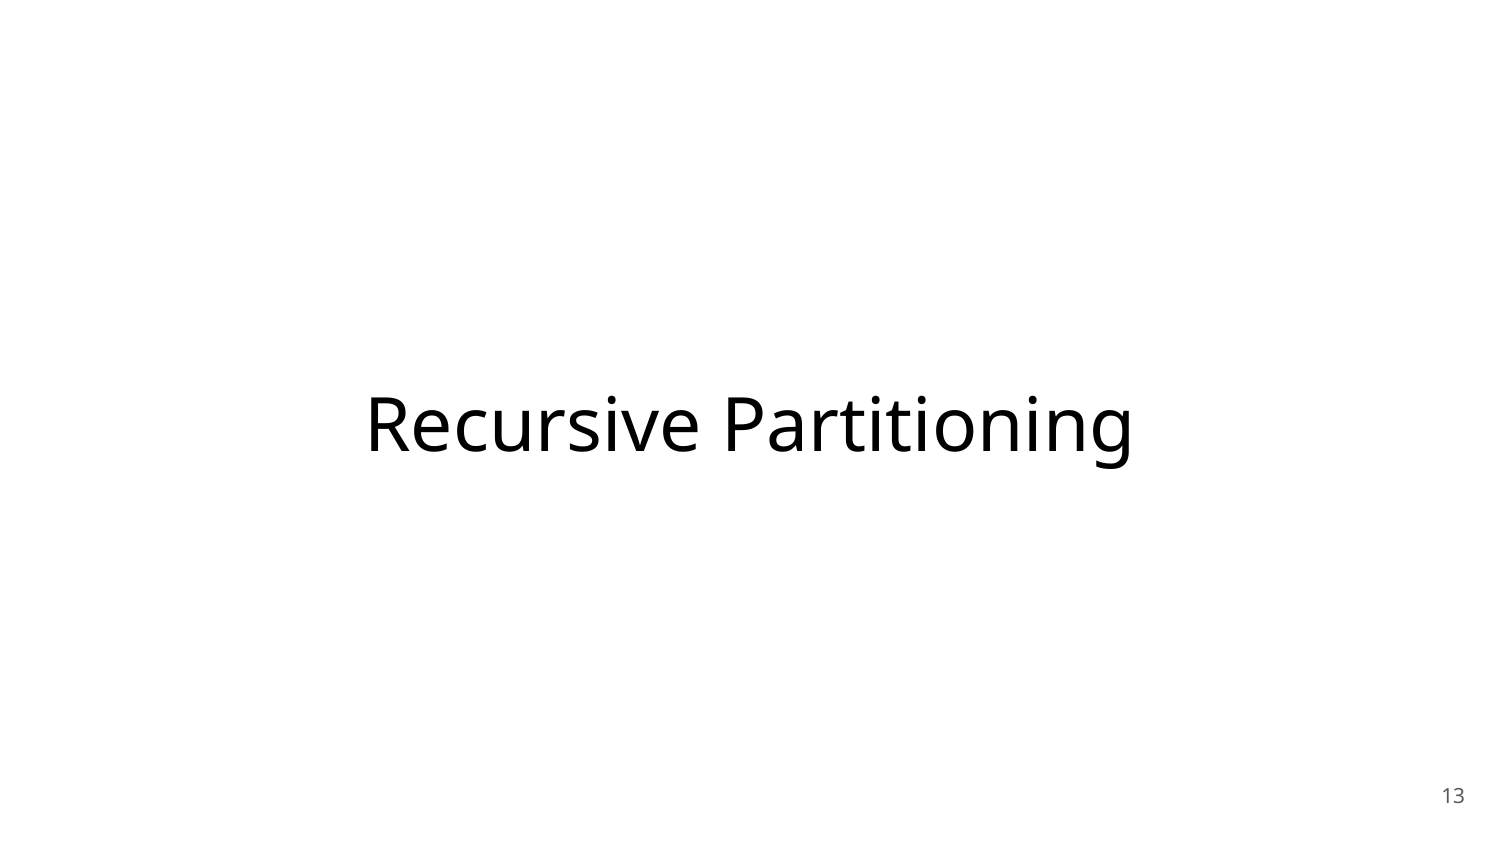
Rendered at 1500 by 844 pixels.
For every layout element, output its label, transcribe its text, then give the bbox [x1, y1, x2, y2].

title Recursive Partitioning [51, 352, 1449, 491]
slide_number ‹#› [1389, 764, 1480, 830]
